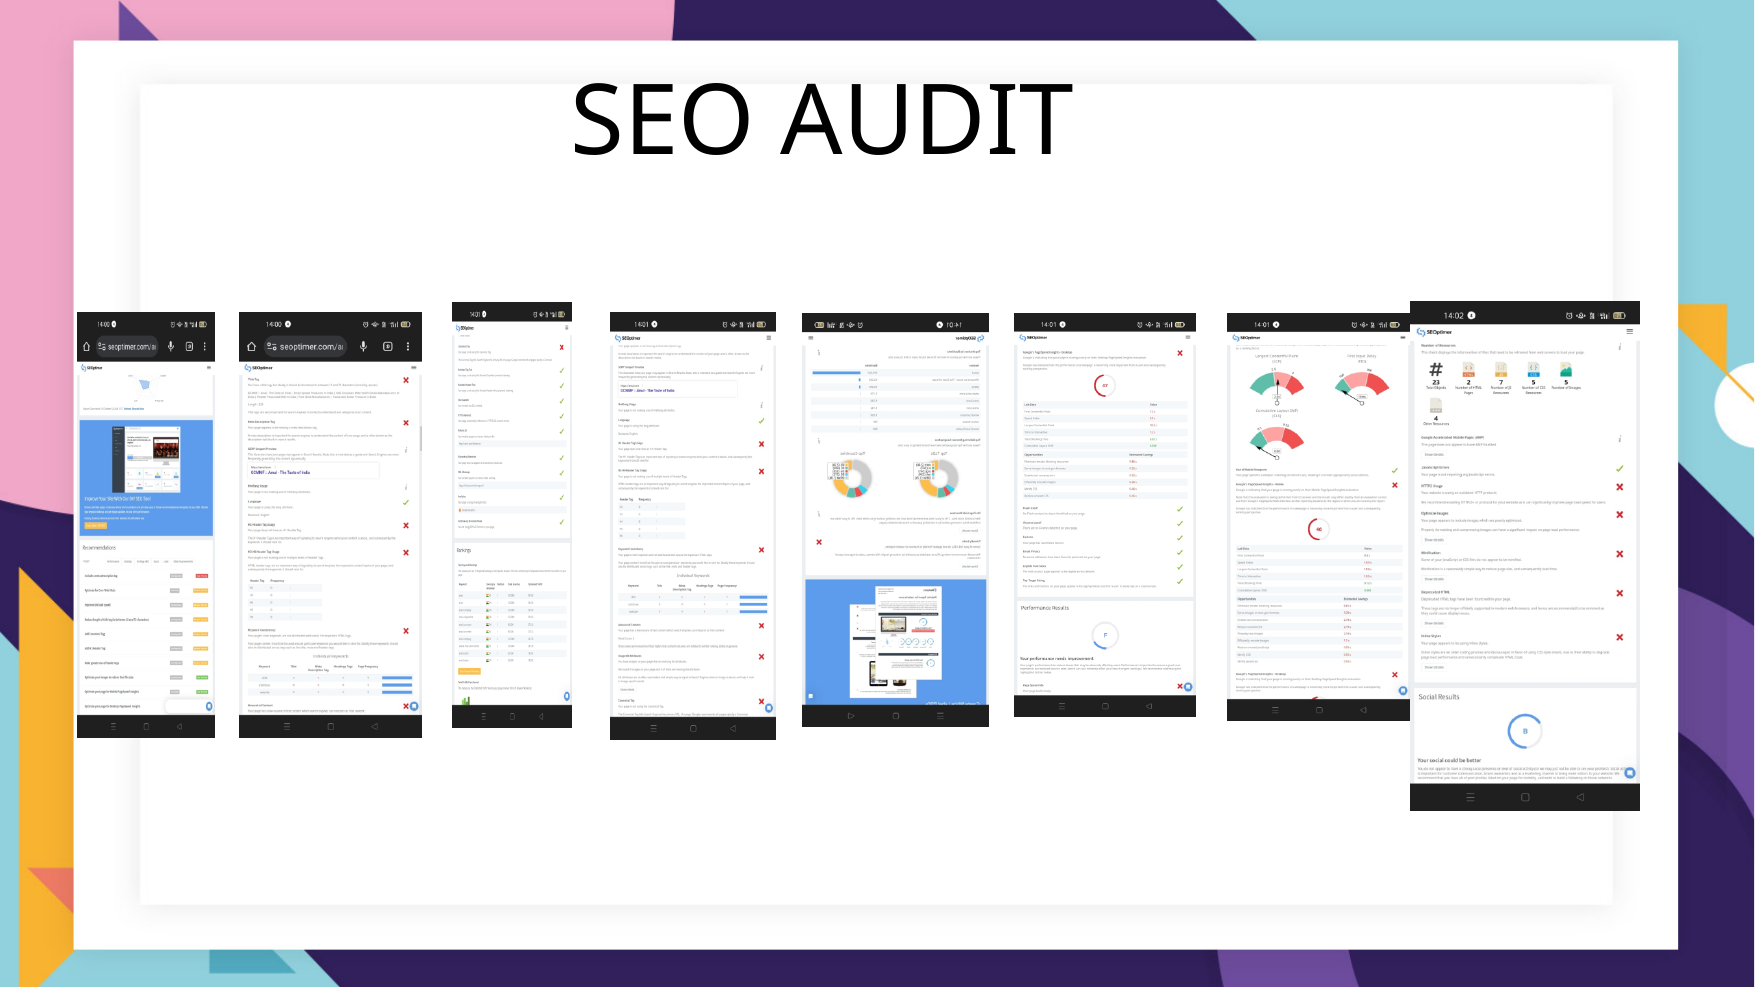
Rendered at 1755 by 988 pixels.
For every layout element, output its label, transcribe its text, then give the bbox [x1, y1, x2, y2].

title SEO AUDIT [77, 56, 1569, 175]
picture [0, 0, 1755, 987]
